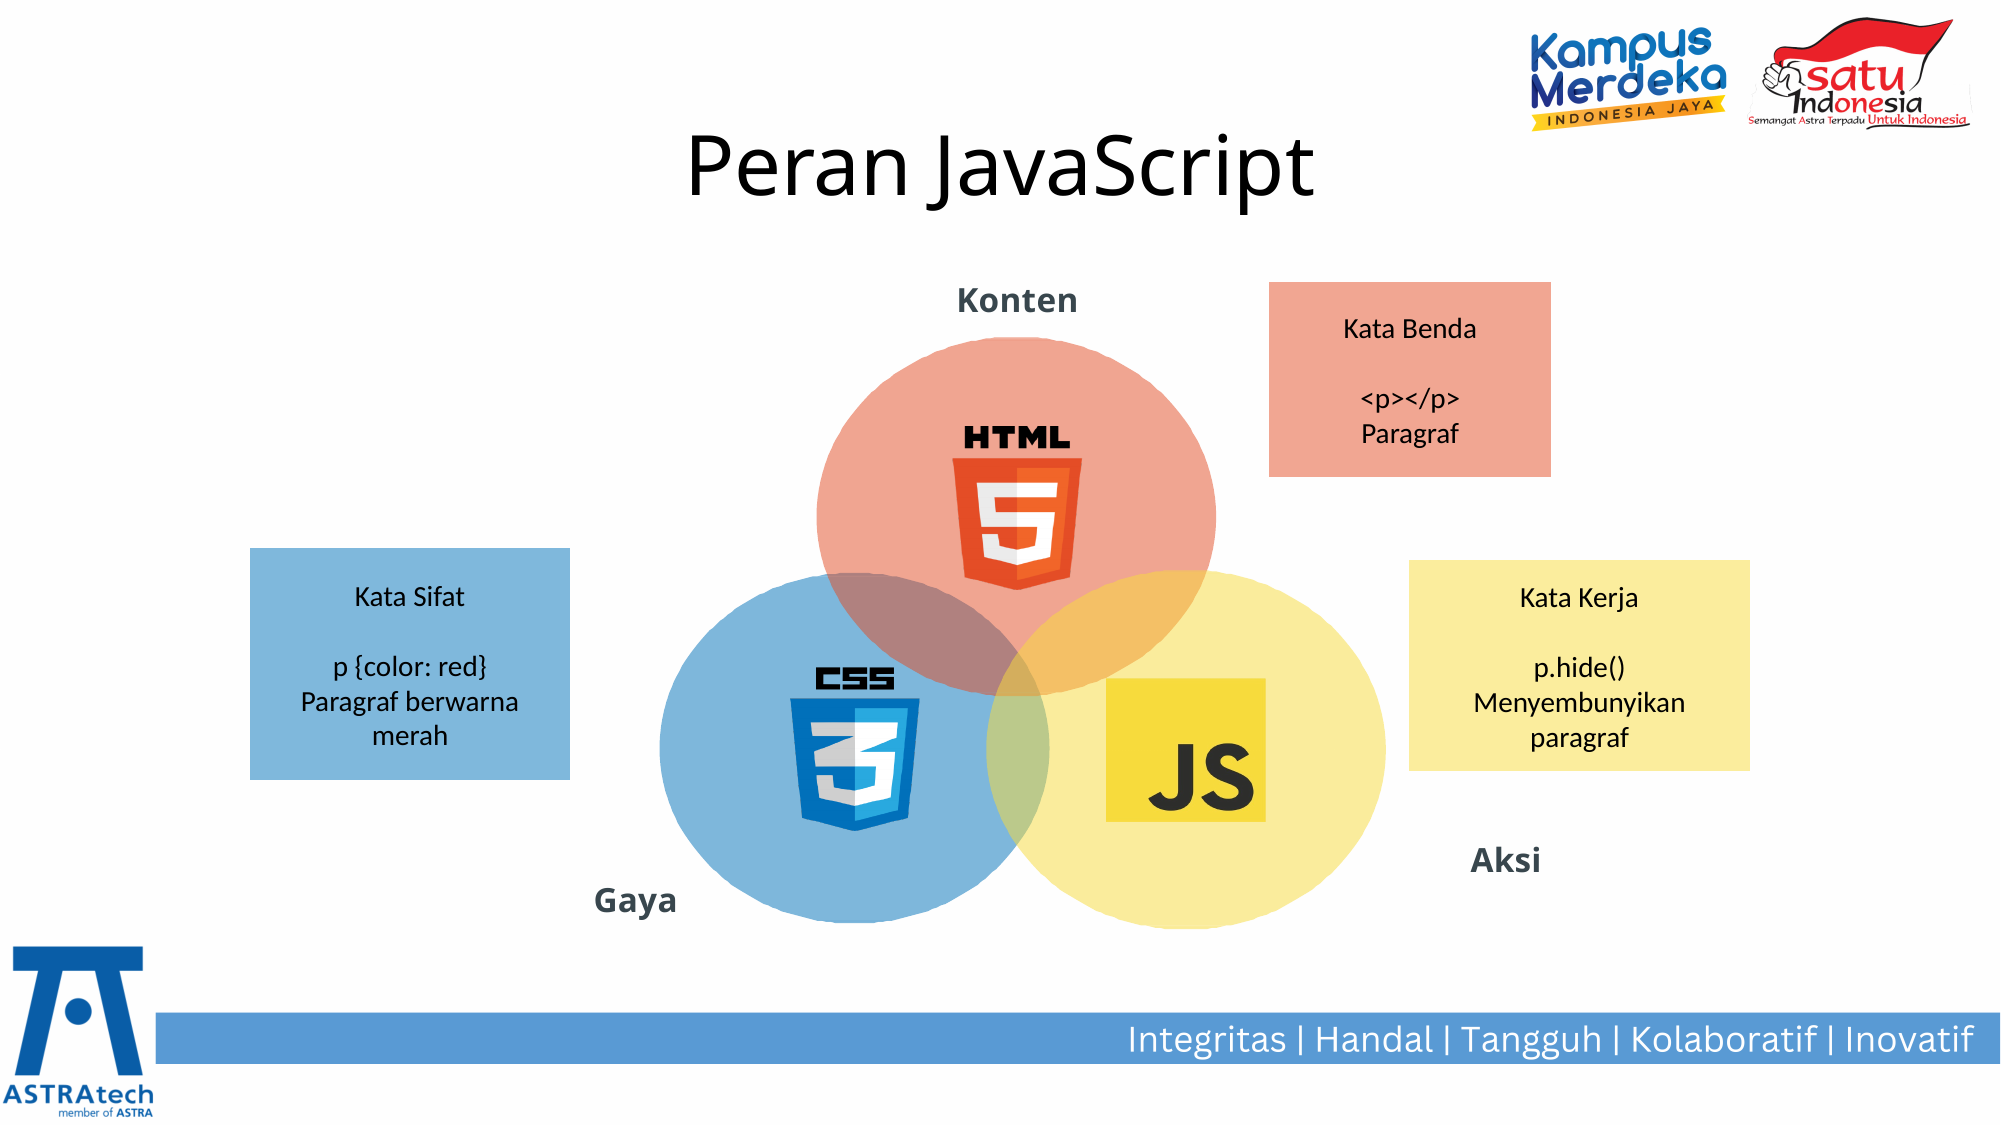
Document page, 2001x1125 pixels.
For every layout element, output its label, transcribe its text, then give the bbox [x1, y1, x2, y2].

text_box Kata Kerja p.hide() Menyembunyikan paragraf [1634, 560, 1750, 771]
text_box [570, 277, 1634, 929]
text_box Kata Sifat p {color: red} Paragraf berwarna merah [250, 548, 570, 780]
picture [0, 0, 2001, 1125]
title Peran JavaScript [137, 59, 1863, 278]
